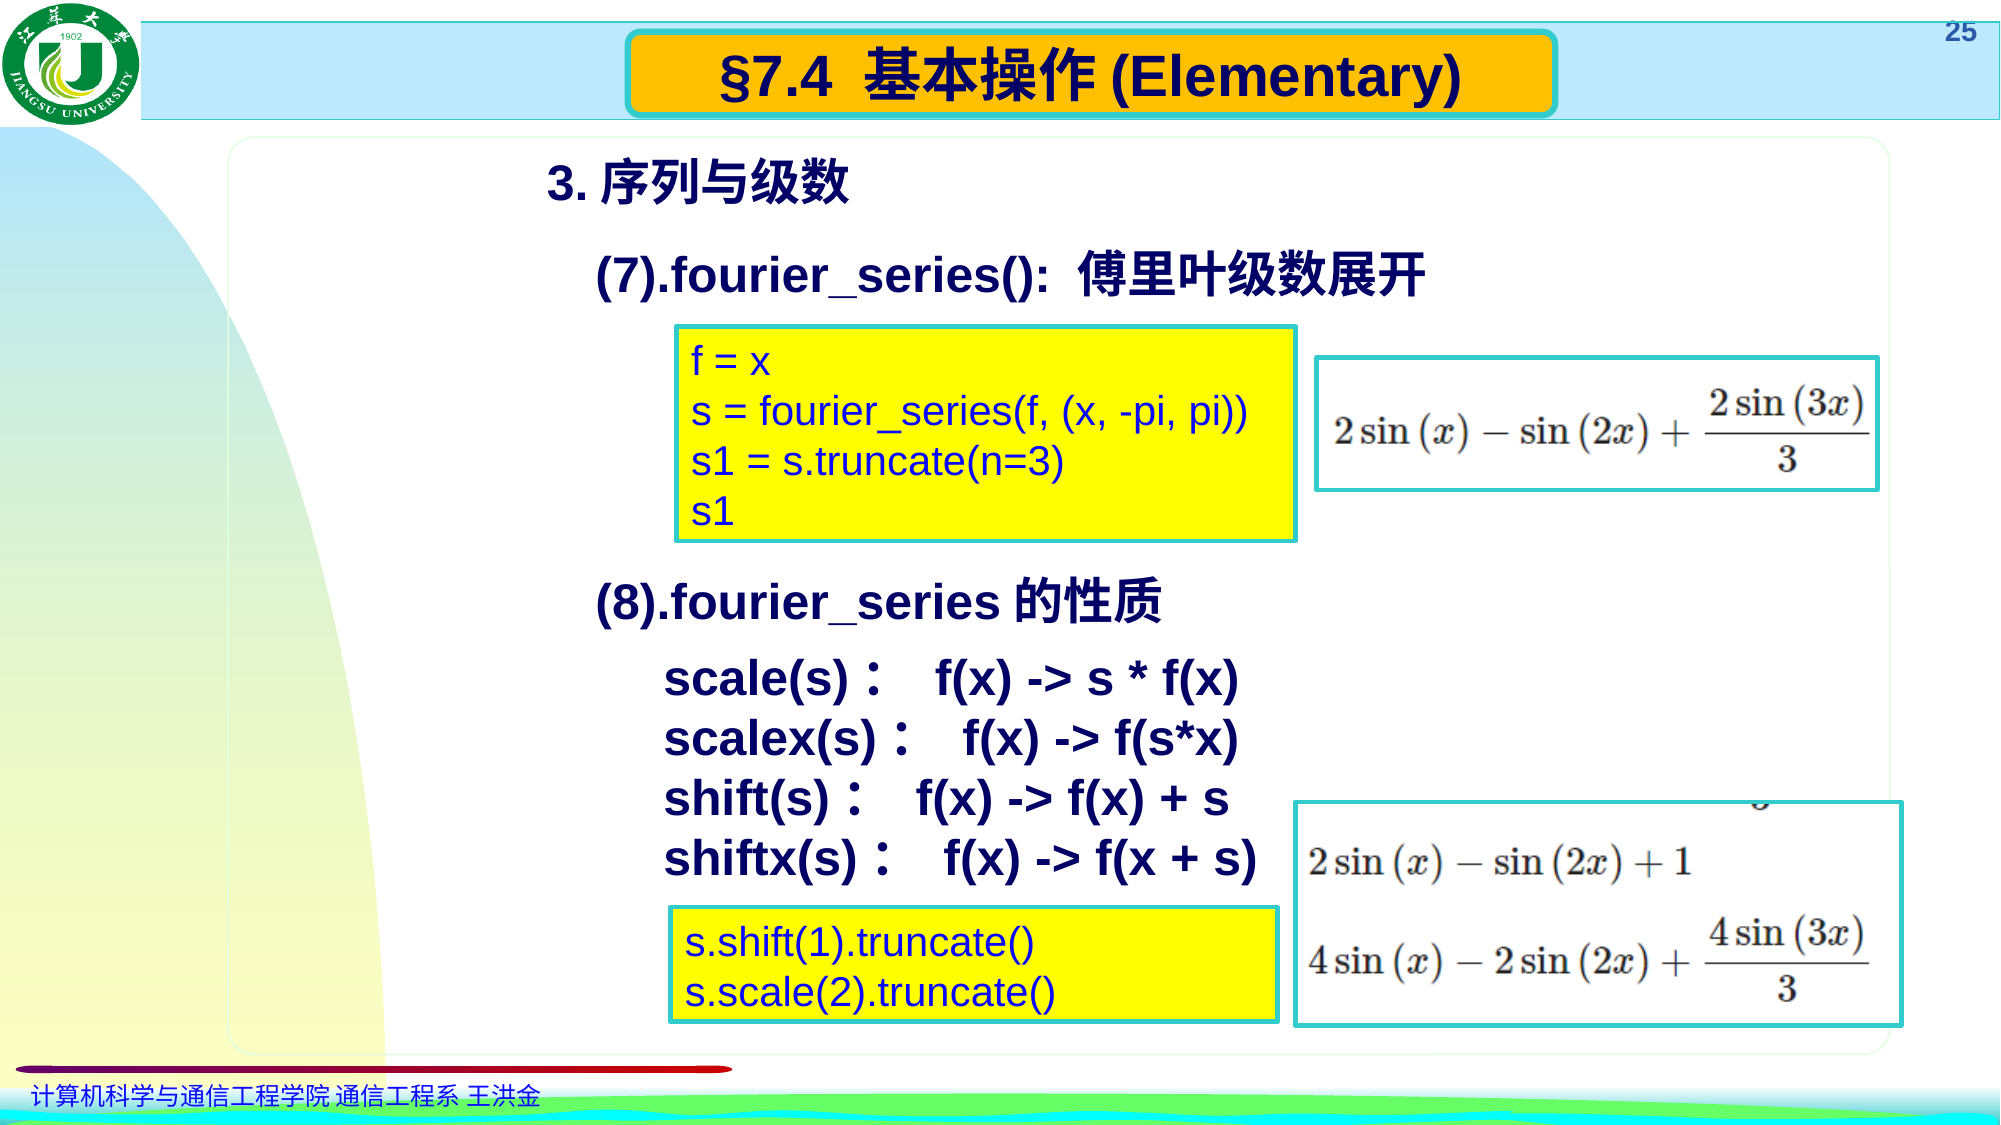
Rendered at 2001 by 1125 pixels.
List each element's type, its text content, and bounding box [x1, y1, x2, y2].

picture [1318, 359, 1876, 488]
text_box f = x s = fourier_series(f, (x, -pi, pi)) s1 = s.truncate(n=3) s1 [676, 326, 1296, 542]
picture [1297, 804, 1900, 1024]
text_box (8).fourier_series的性质 [580, 562, 1349, 638]
title [563, 59, 1384, 152]
text_box scale(s)： f(x) -> s * f(x) scalex(s)： f(x) -> f(s*x) shift(s)： f(x) -> f(x) + s shiftx(s)： f(x) -> f(x + s) [648, 638, 1417, 893]
text_box s.shift(1).truncate() s.scale(2).truncate() [670, 907, 1278, 1022]
picture [0, 1, 141, 127]
text_box §7.4 基本操作(Elementary) [627, 31, 1556, 116]
text_box 3.序列与级数 [532, 142, 1054, 218]
text_box (7).fourier_series(): 傅里叶级数展开 [580, 234, 1485, 310]
